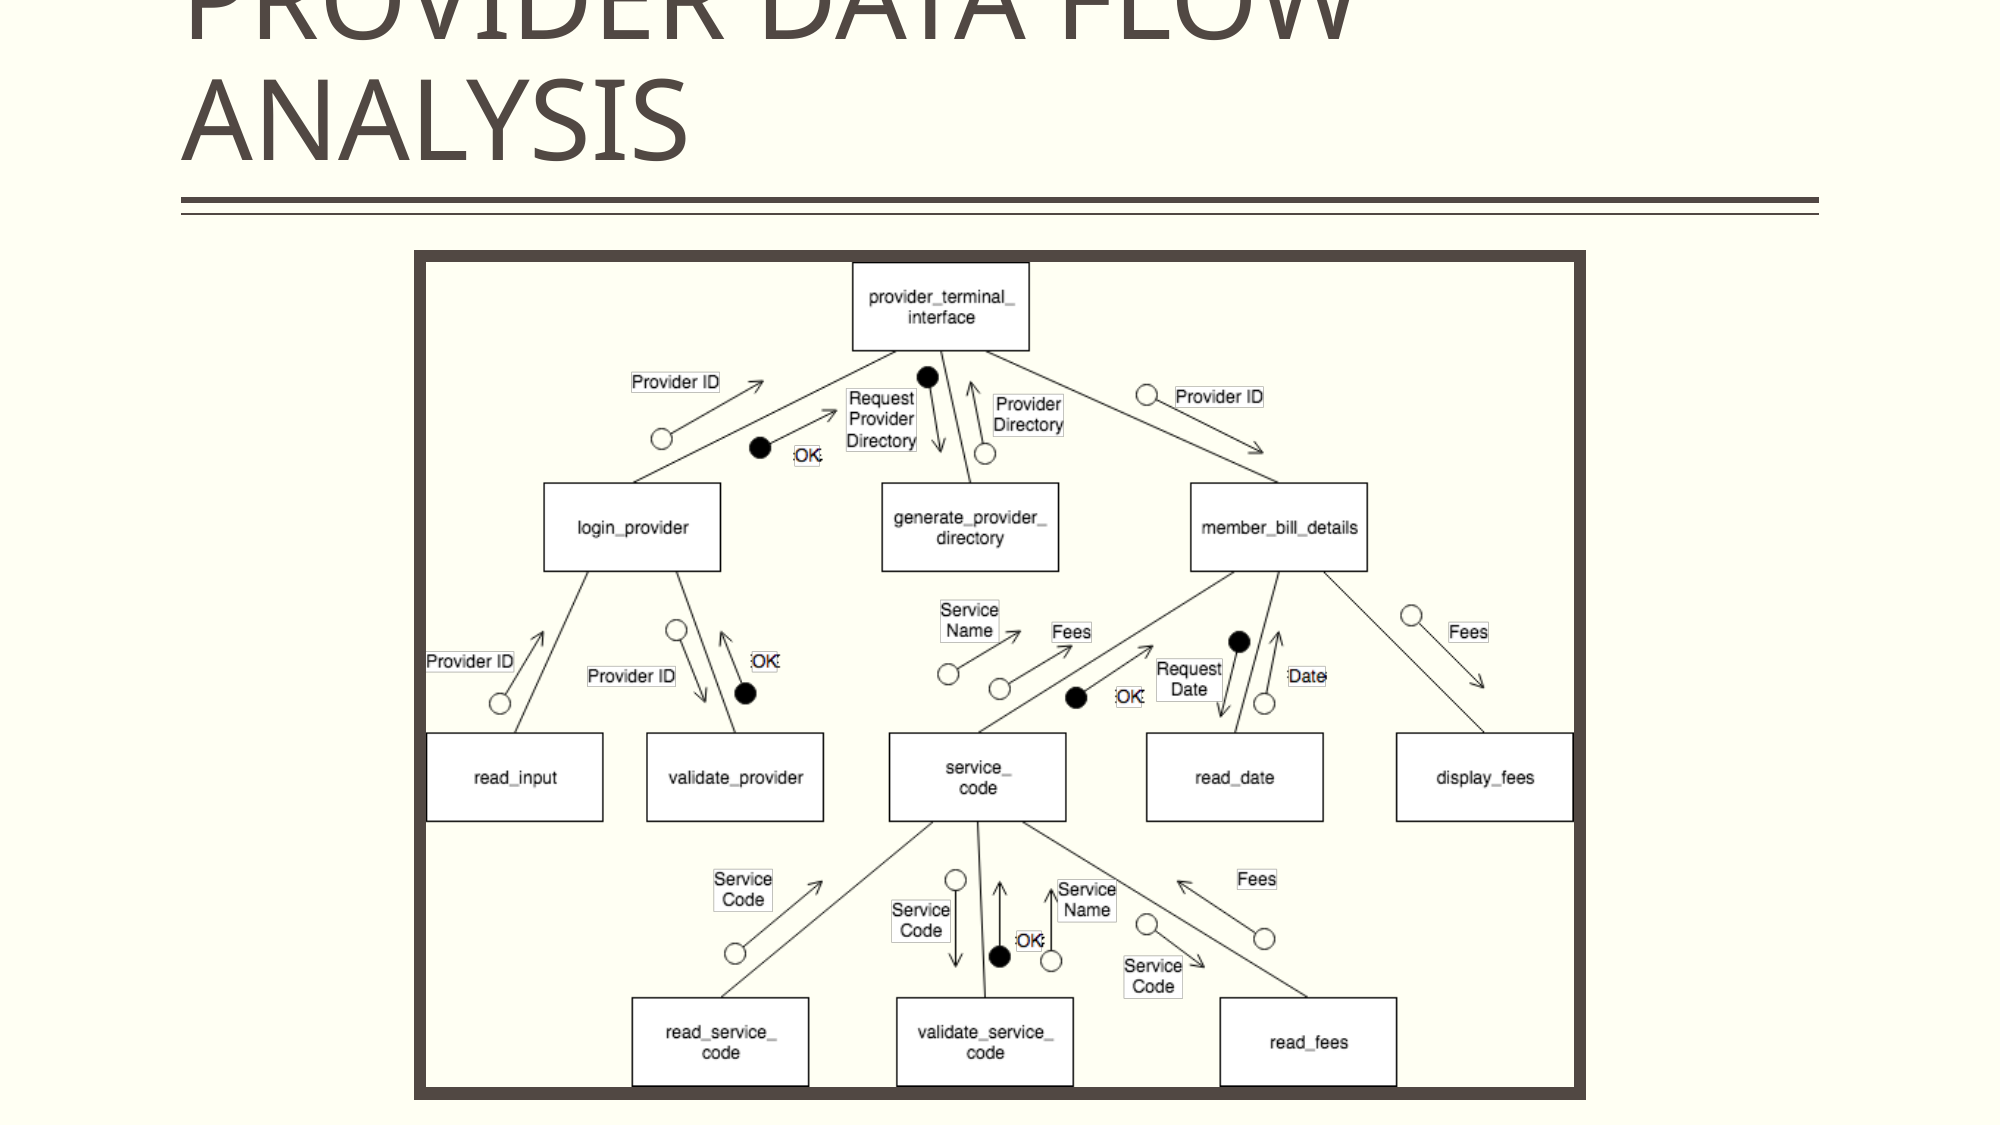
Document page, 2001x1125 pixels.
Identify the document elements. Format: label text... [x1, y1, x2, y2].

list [425, 262, 1574, 1088]
title Provider Data Flow Analysis [181, 12, 1819, 193]
